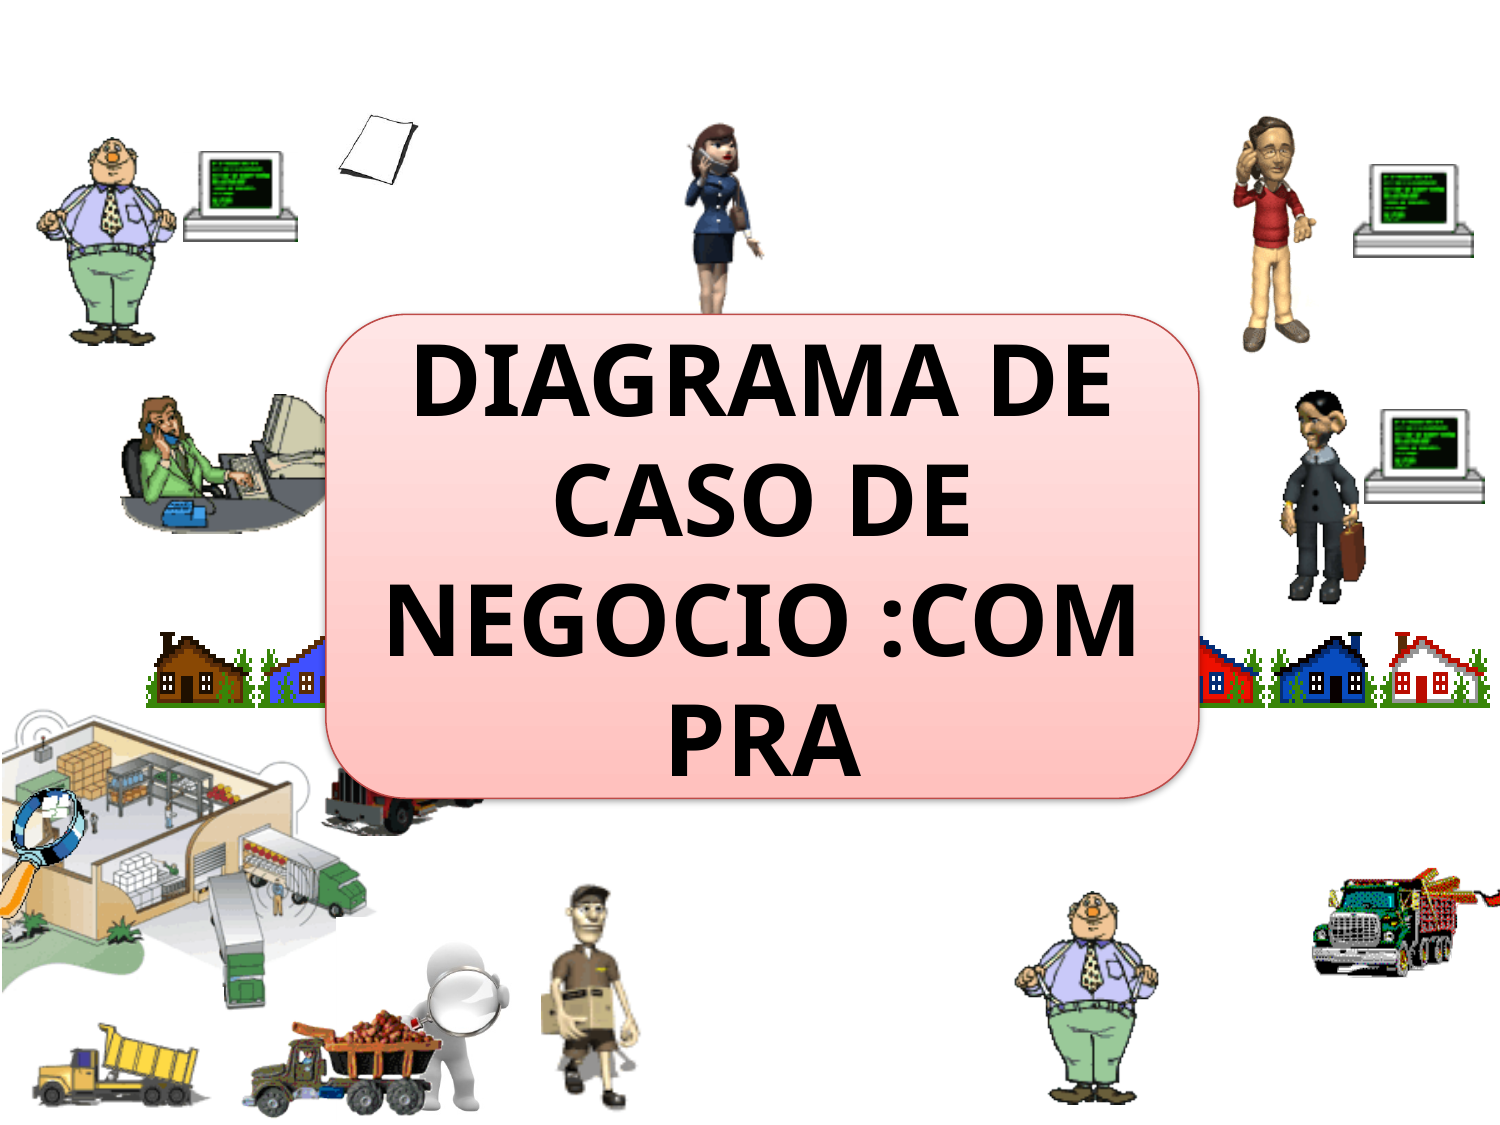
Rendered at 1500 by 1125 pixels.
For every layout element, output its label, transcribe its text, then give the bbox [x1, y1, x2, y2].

picture [0, 632, 1490, 1125]
picture [29, 136, 298, 346]
picture [643, 108, 785, 355]
text_box DIAGRAMA DE CASO DE NEGOCIO :COMPRA [325, 313, 1200, 631]
picture [336, 113, 420, 187]
picture [1006, 891, 1165, 1106]
text_box DIAGRAMA DE CASO DE NEGOCIO :COMPRA [505, 718, 1200, 800]
picture [1210, 385, 1486, 610]
picture [120, 394, 343, 534]
picture [1309, 857, 1500, 979]
picture [1163, 106, 1474, 357]
picture [900, 428, 1063, 498]
